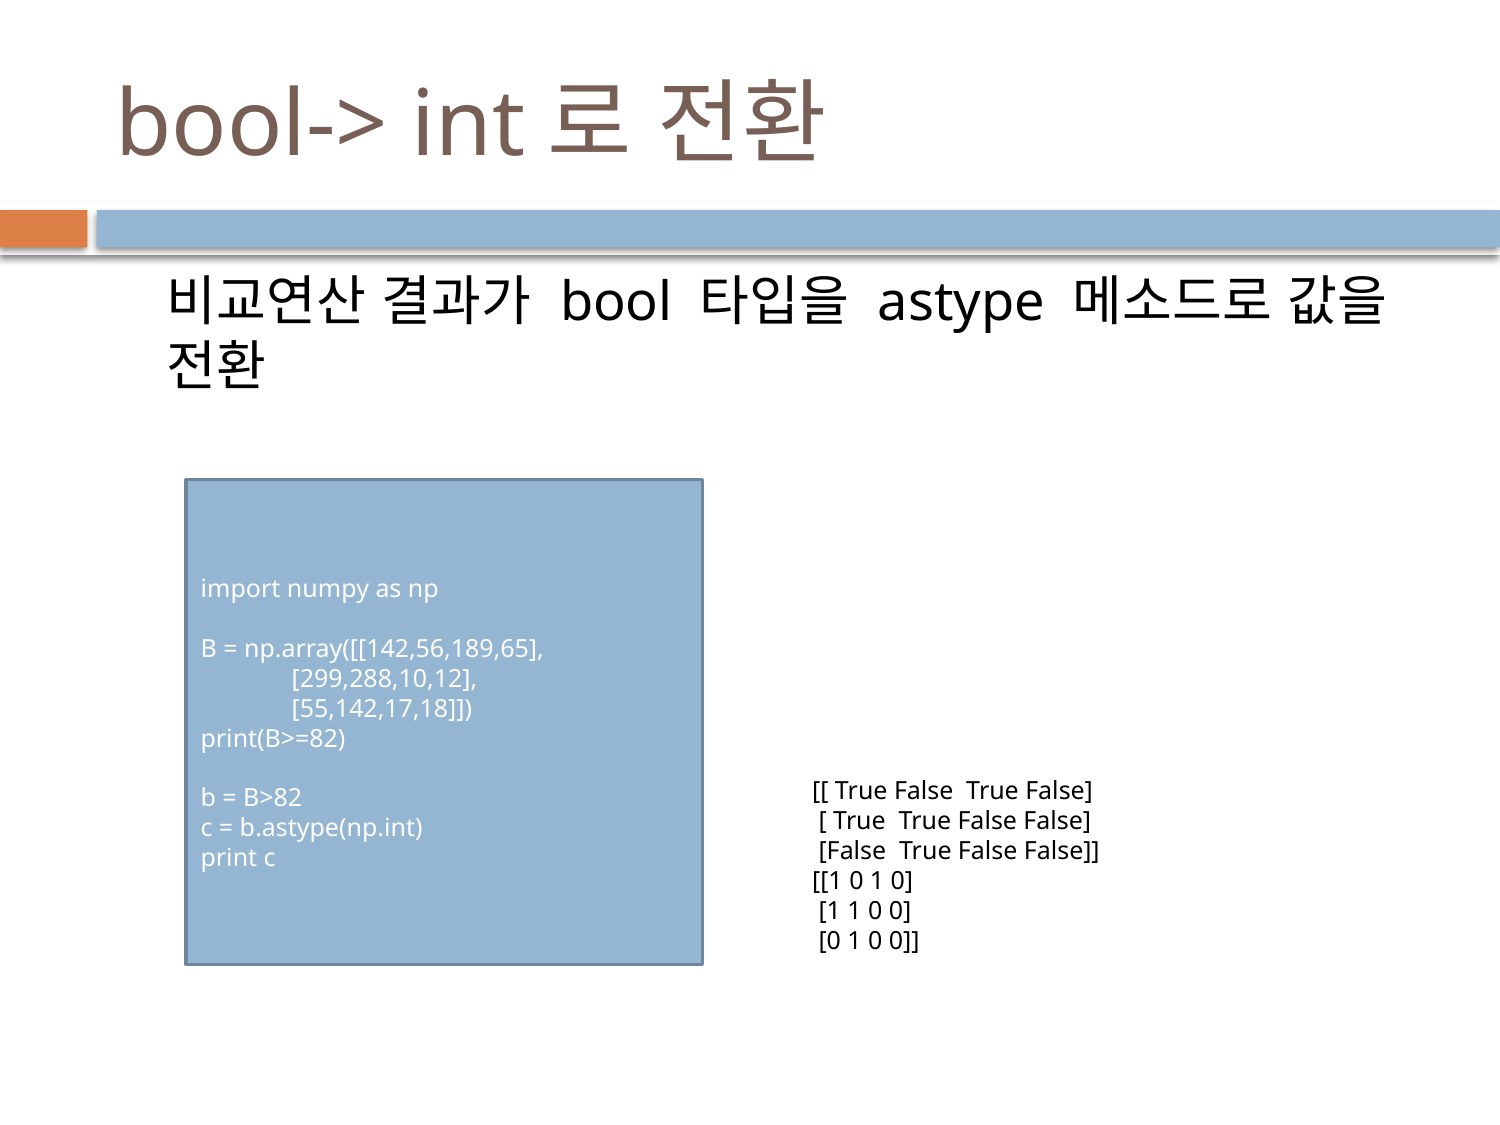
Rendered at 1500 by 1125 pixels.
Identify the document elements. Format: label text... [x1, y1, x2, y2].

text_box import numpy as np B = np.array([[142,56,189,65], [299,288,10,12], [55,142,17,18]]) print(B>=82) b = B>82 c = b.astype(np.int) print c [184, 478, 704, 966]
text_box [[ True False True False] [ True True False False] [False True False False]] [[1 0 1 0] [1 1 0 0] [0 1 0 0]] [797, 767, 1353, 962]
list 비교연산 결과가 bool 타입을 astype 메소드로 값을 전환 [76, 259, 1427, 480]
title bool-> int로 전환 [100, 37, 1438, 200]
